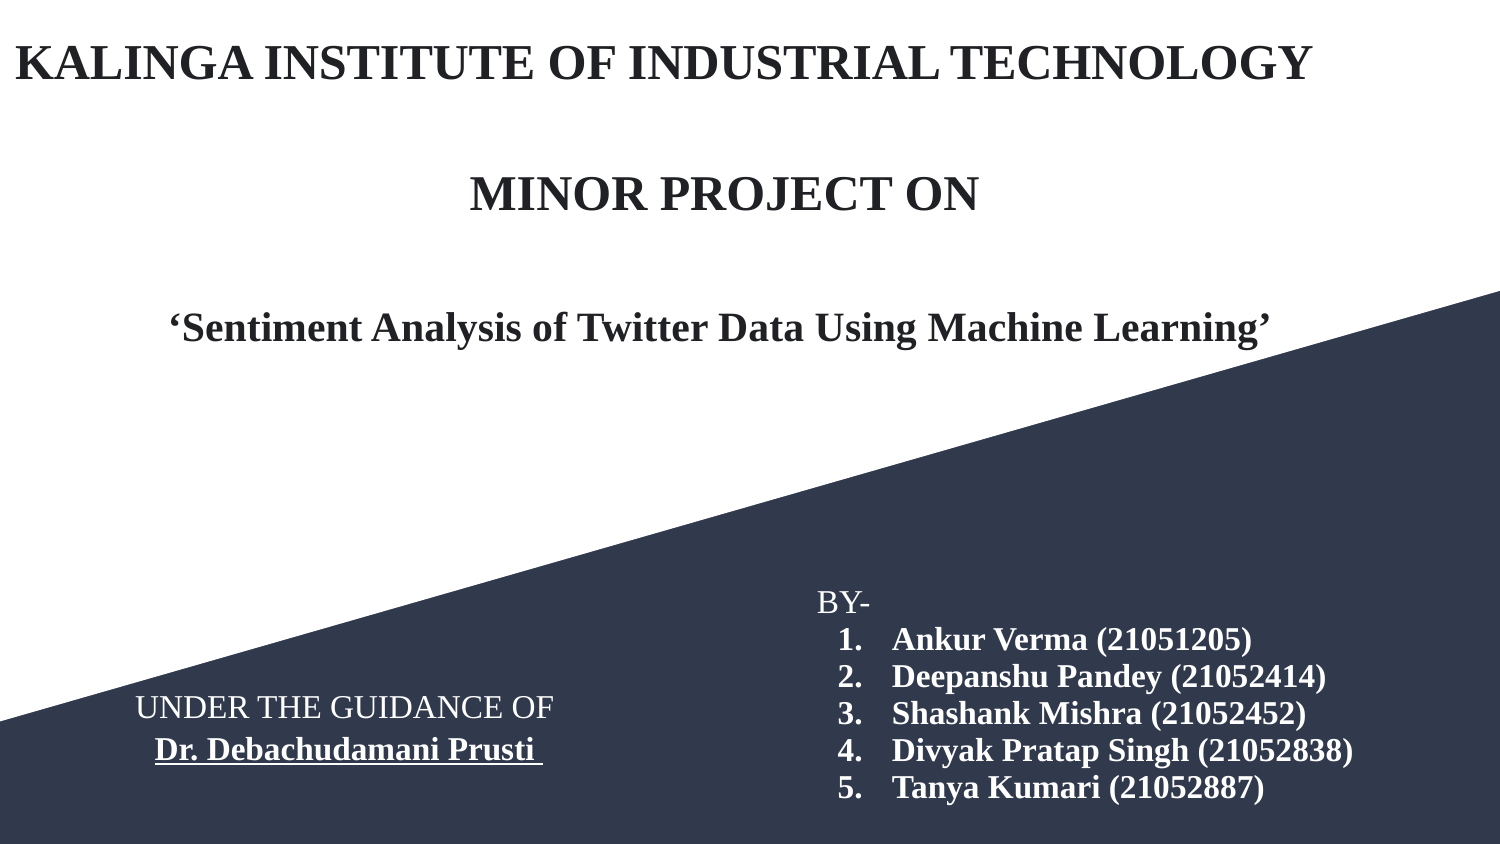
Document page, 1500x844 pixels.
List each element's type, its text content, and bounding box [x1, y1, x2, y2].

text_box UNDER THE GUIDANCE OF Dr. Debachudamani Prusti [0, 667, 699, 844]
text_box BY- Ankur Verma (21051205) Deepanshu Pandey (21052414) Shashank Mishra (21052452) Divyak Pratap Singh (21052838) Tanya Kumari (21052887) [801, 568, 1500, 826]
text_box KALINGA INSTITUTE OF INDUSTRIAL TECHNOLOGY [0, 0, 1500, 126]
text_box MINOR PROJECT ON ‘Sentiment Analysis of Twitter Data Using Machine Learning’ [86, 126, 1363, 412]
